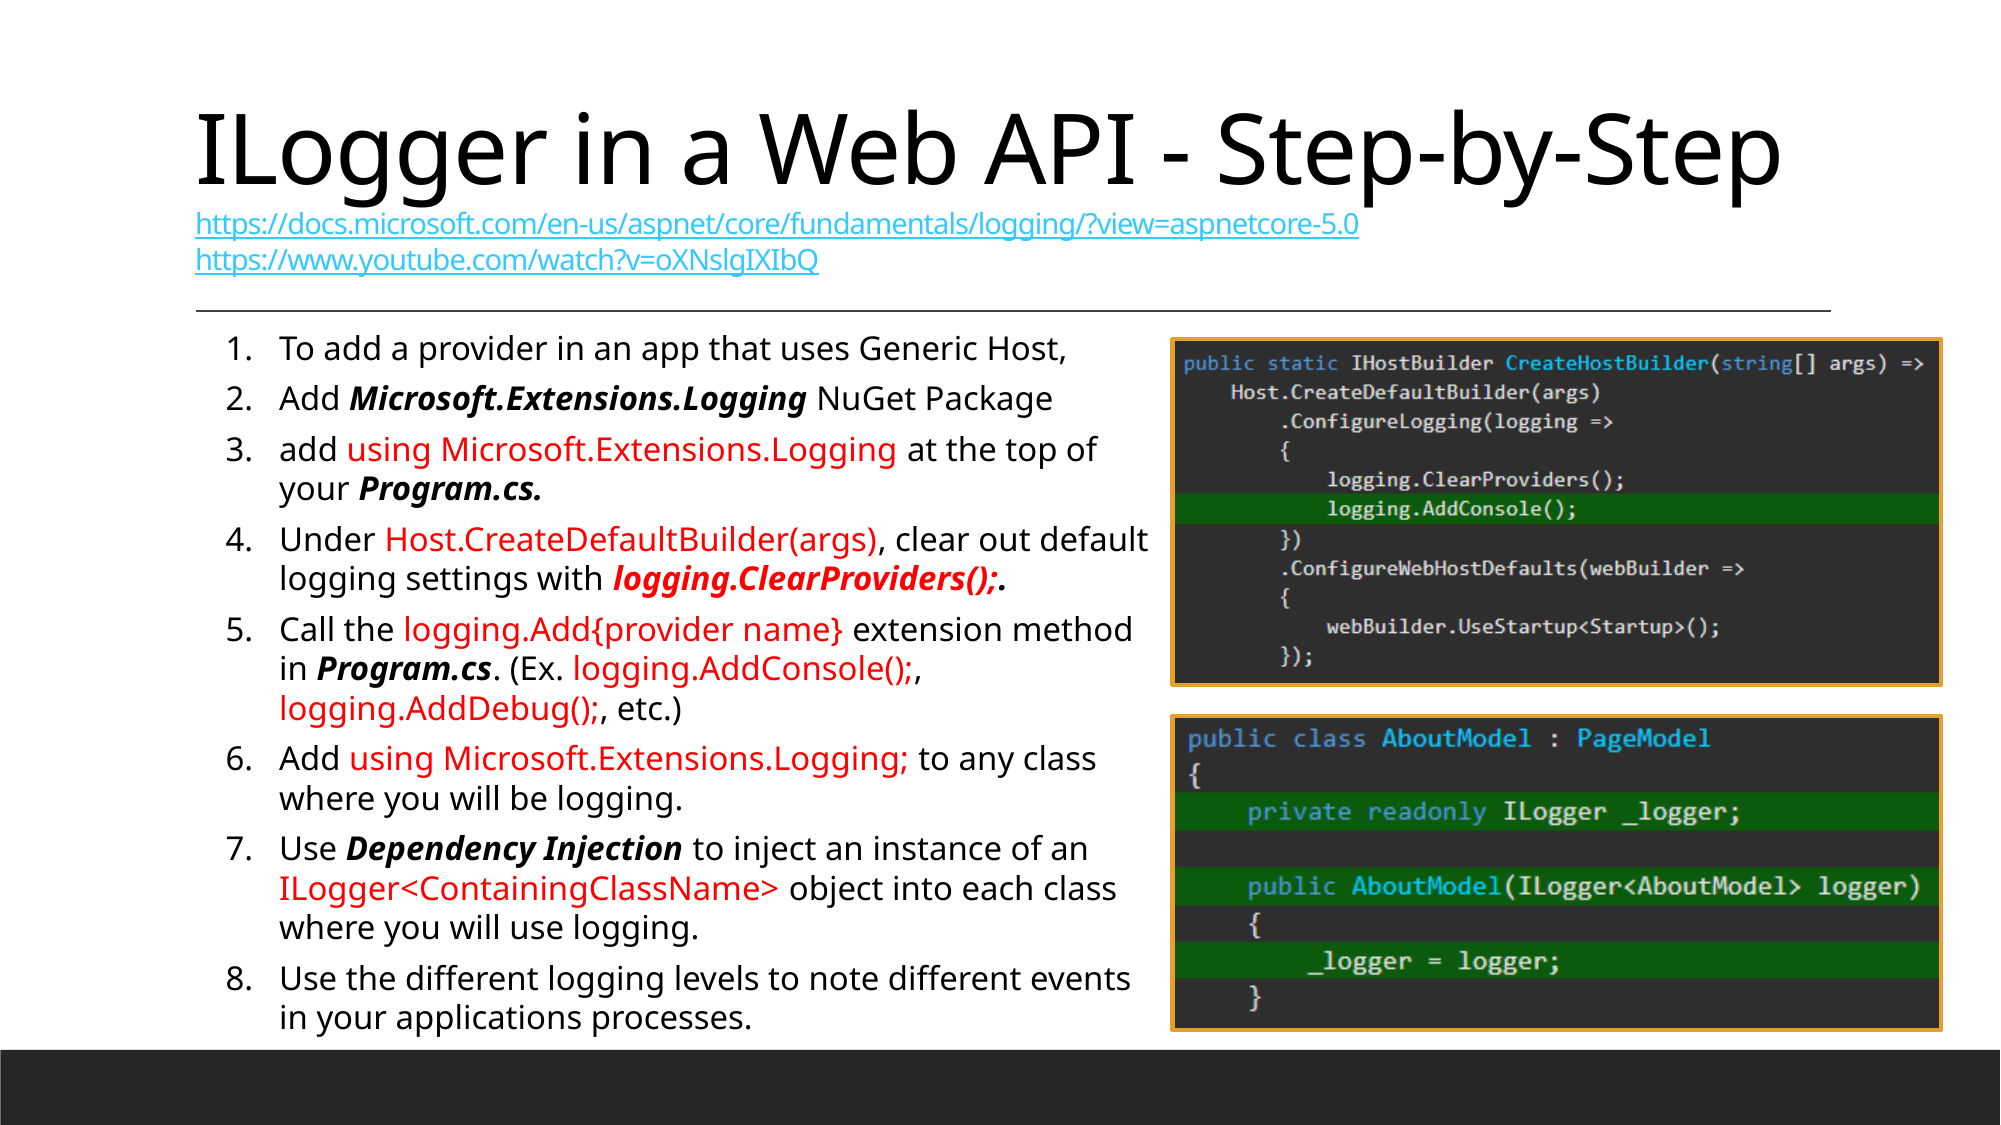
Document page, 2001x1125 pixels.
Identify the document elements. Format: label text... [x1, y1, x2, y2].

picture [1173, 717, 1940, 1029]
picture [1173, 340, 1940, 684]
list To add a provider in an app that uses Generic Host, Add Microsoft.Extensions.Logging NuGet Package add using Microsoft.Extensions.Logging at the top of your Program.cs. Under Host.CreateDefaultBuilder(args), clear out default logging settings with logging.ClearProviders();. Call the logging.Add{provider name} extension method in Program.cs. (Ex. logging.AddConsole();, logging.AddDebug();, etc.) Add using Microsoft.Extensions.Logging; to any class where you will be logging. Use Dependency Injection to inject an instance of an ILogger<ContainingClassName> object into each class where you will use logging. Use the different logging levels to note different events in your applications processes. [180, 313, 1166, 1050]
title ILogger in a Web API - Step-by-Step https://docs.microsoft.com/en-us/aspnet/core/fundamentals/logging/?view=aspnetcore-5.0 https://www.youtube.com/watch?v=oXNslgIXIbQ [180, 47, 1830, 285]
